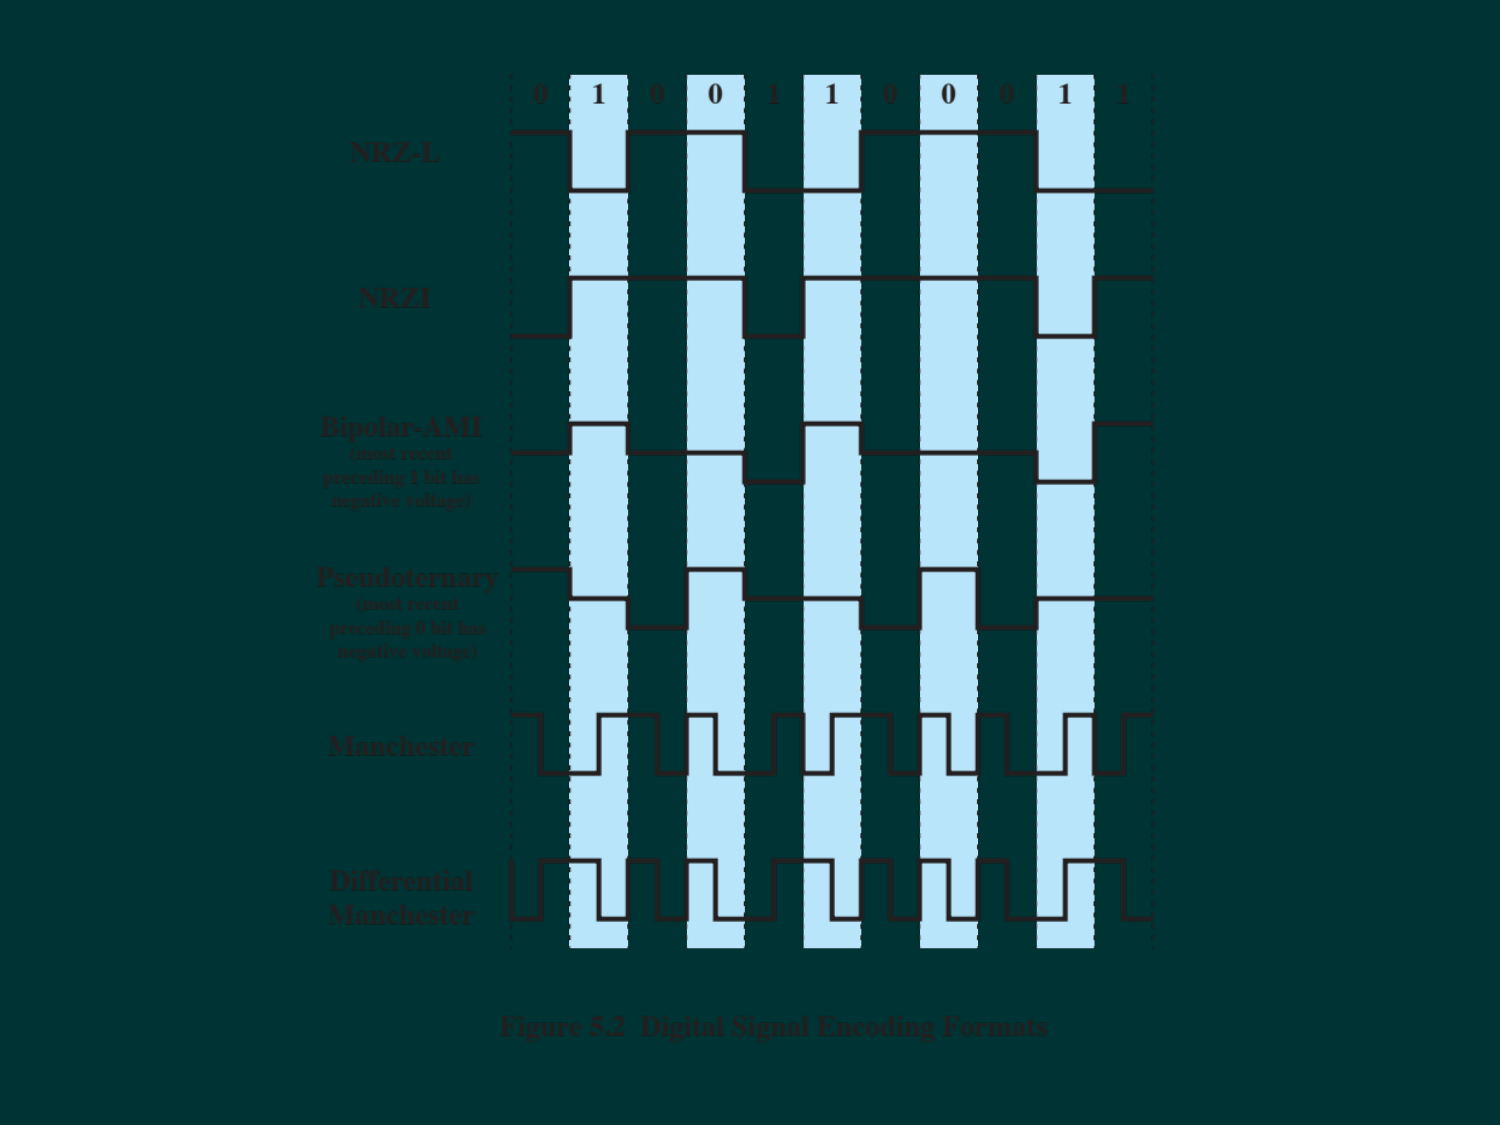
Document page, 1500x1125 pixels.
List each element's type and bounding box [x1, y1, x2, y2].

picture [274, 24, 1217, 1083]
